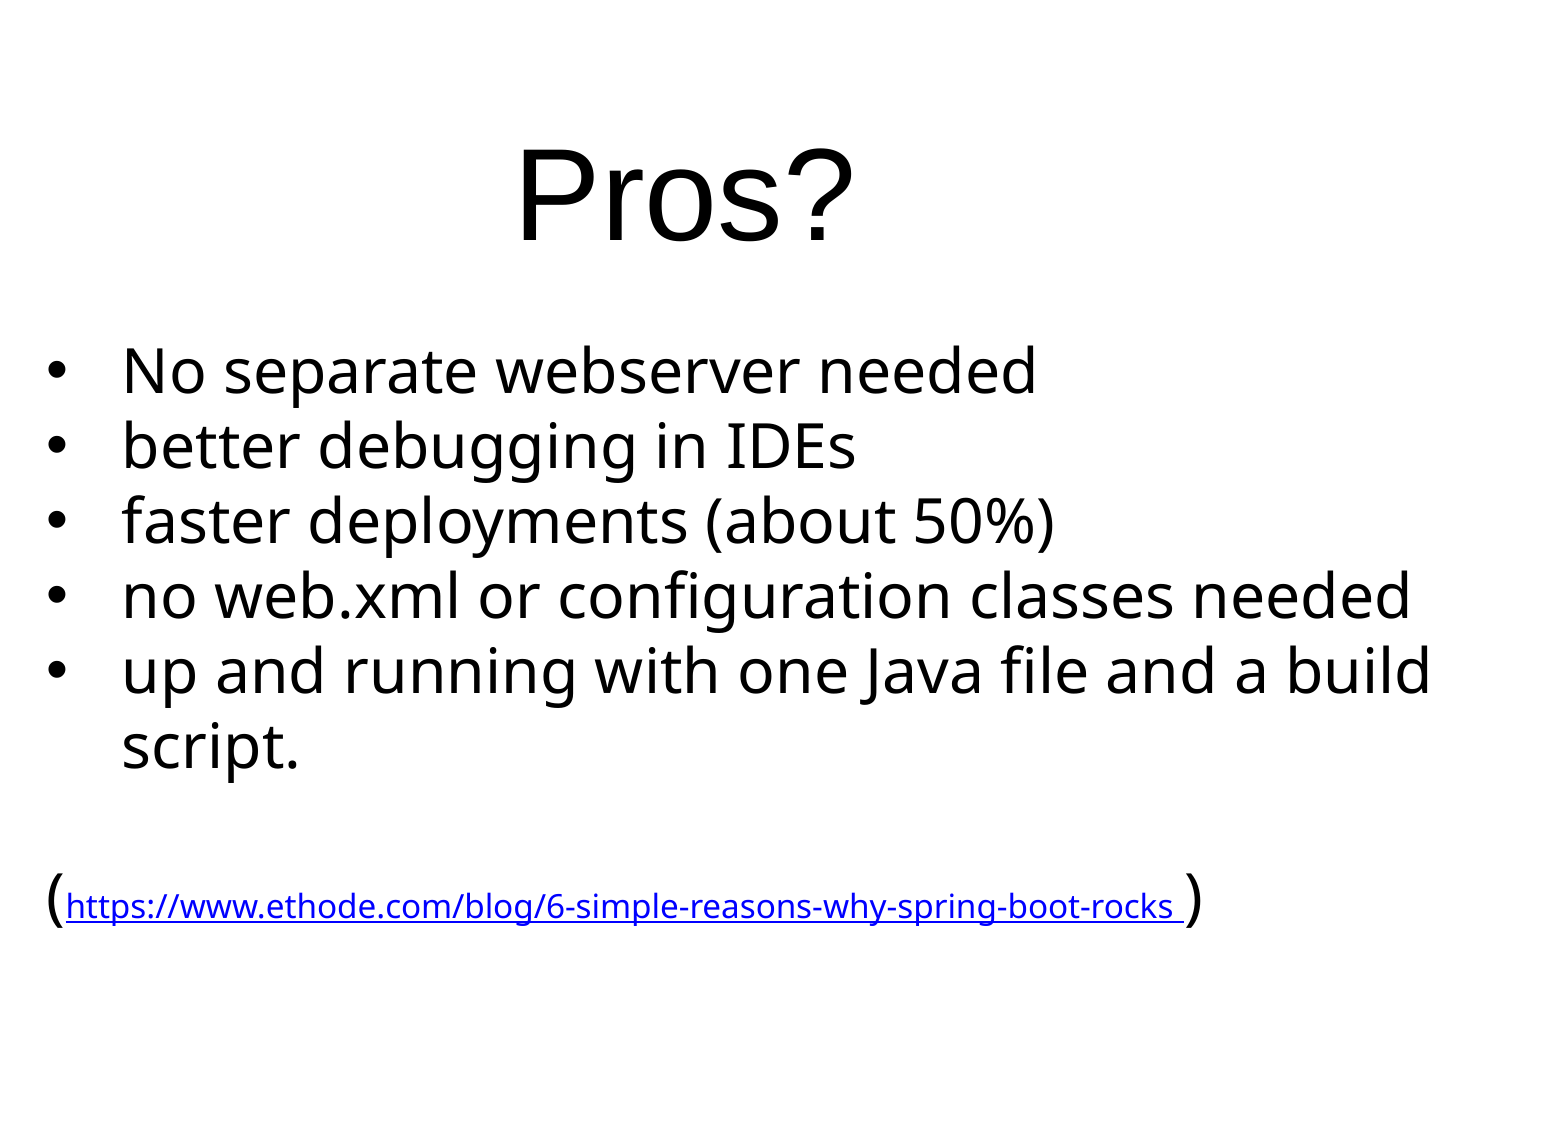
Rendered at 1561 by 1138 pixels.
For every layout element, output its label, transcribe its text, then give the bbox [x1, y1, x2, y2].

title Pros? [511, 106, 1049, 299]
list No separate webserver needed better debugging in IDEs faster deployments (about 50%) no web.xml or configuration classes needed up and running with one Java file and a build script. (https://www.ethode.com/blog/6-simple-reasons-why-spring-boot-rocks ) [46, 331, 1514, 1013]
